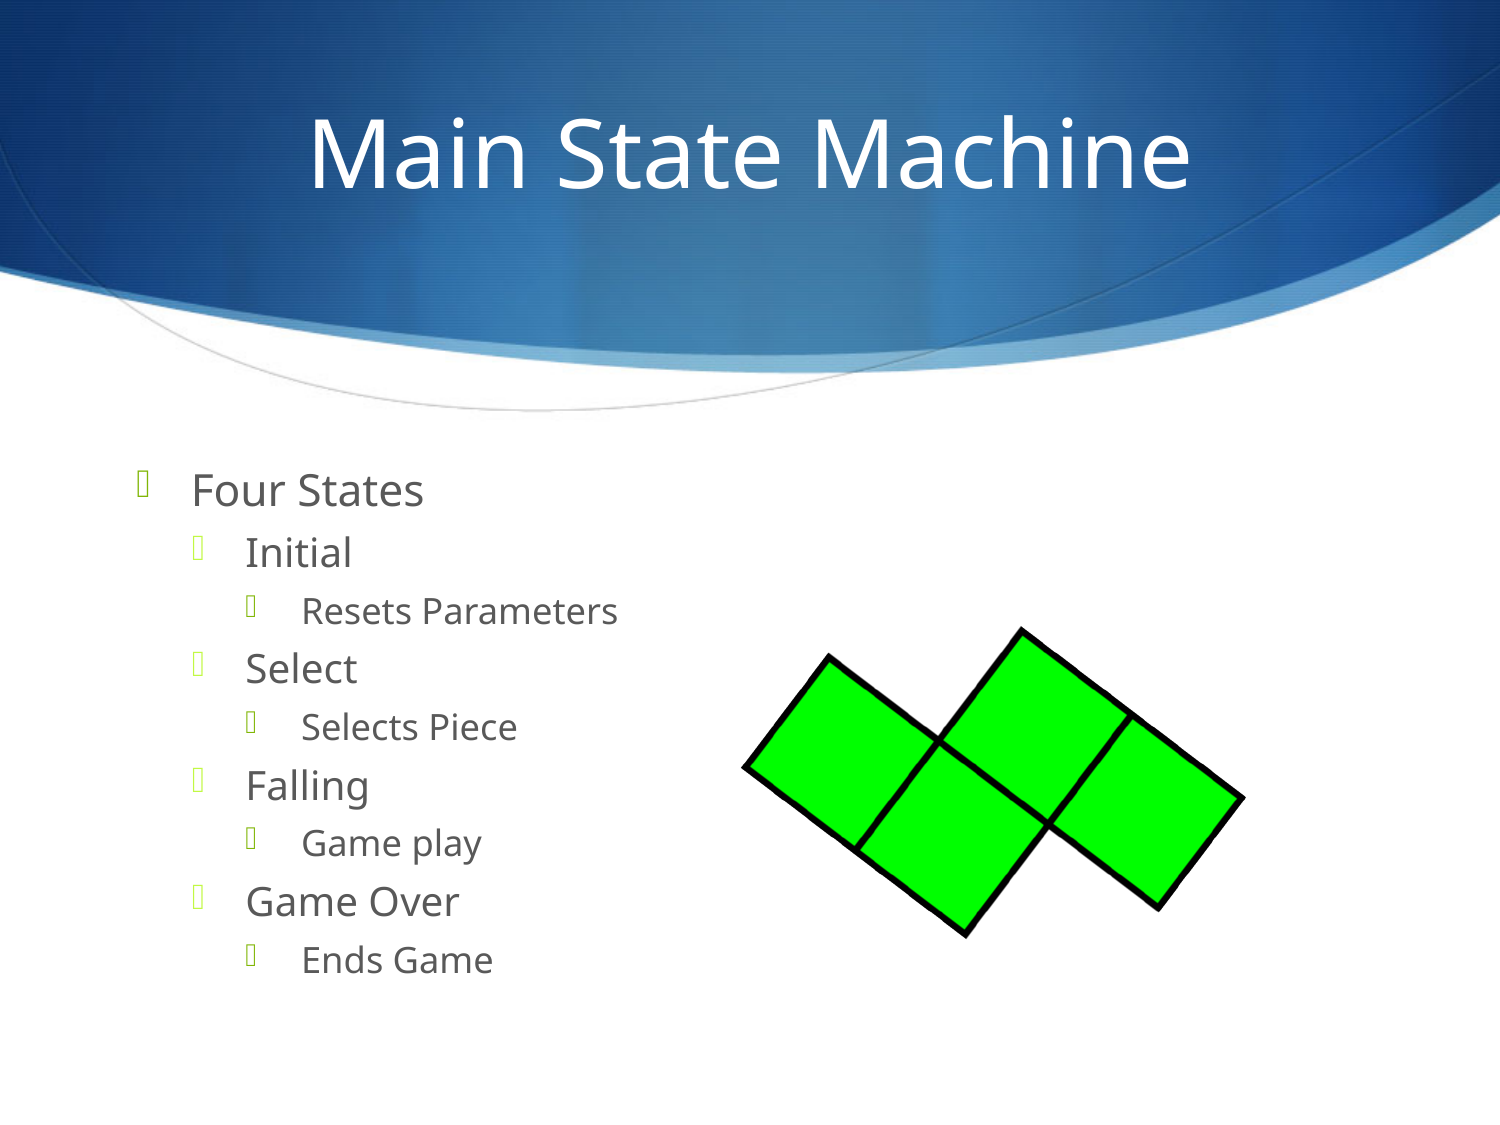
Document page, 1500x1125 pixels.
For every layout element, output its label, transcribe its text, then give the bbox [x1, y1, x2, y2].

title Main State Machine [75, 56, 1425, 245]
picture [0, 0, 1500, 1125]
list Four States Initial Resets Parameters Select Selects Piece Falling Game play Game Over Ends Game [121, 454, 1379, 991]
